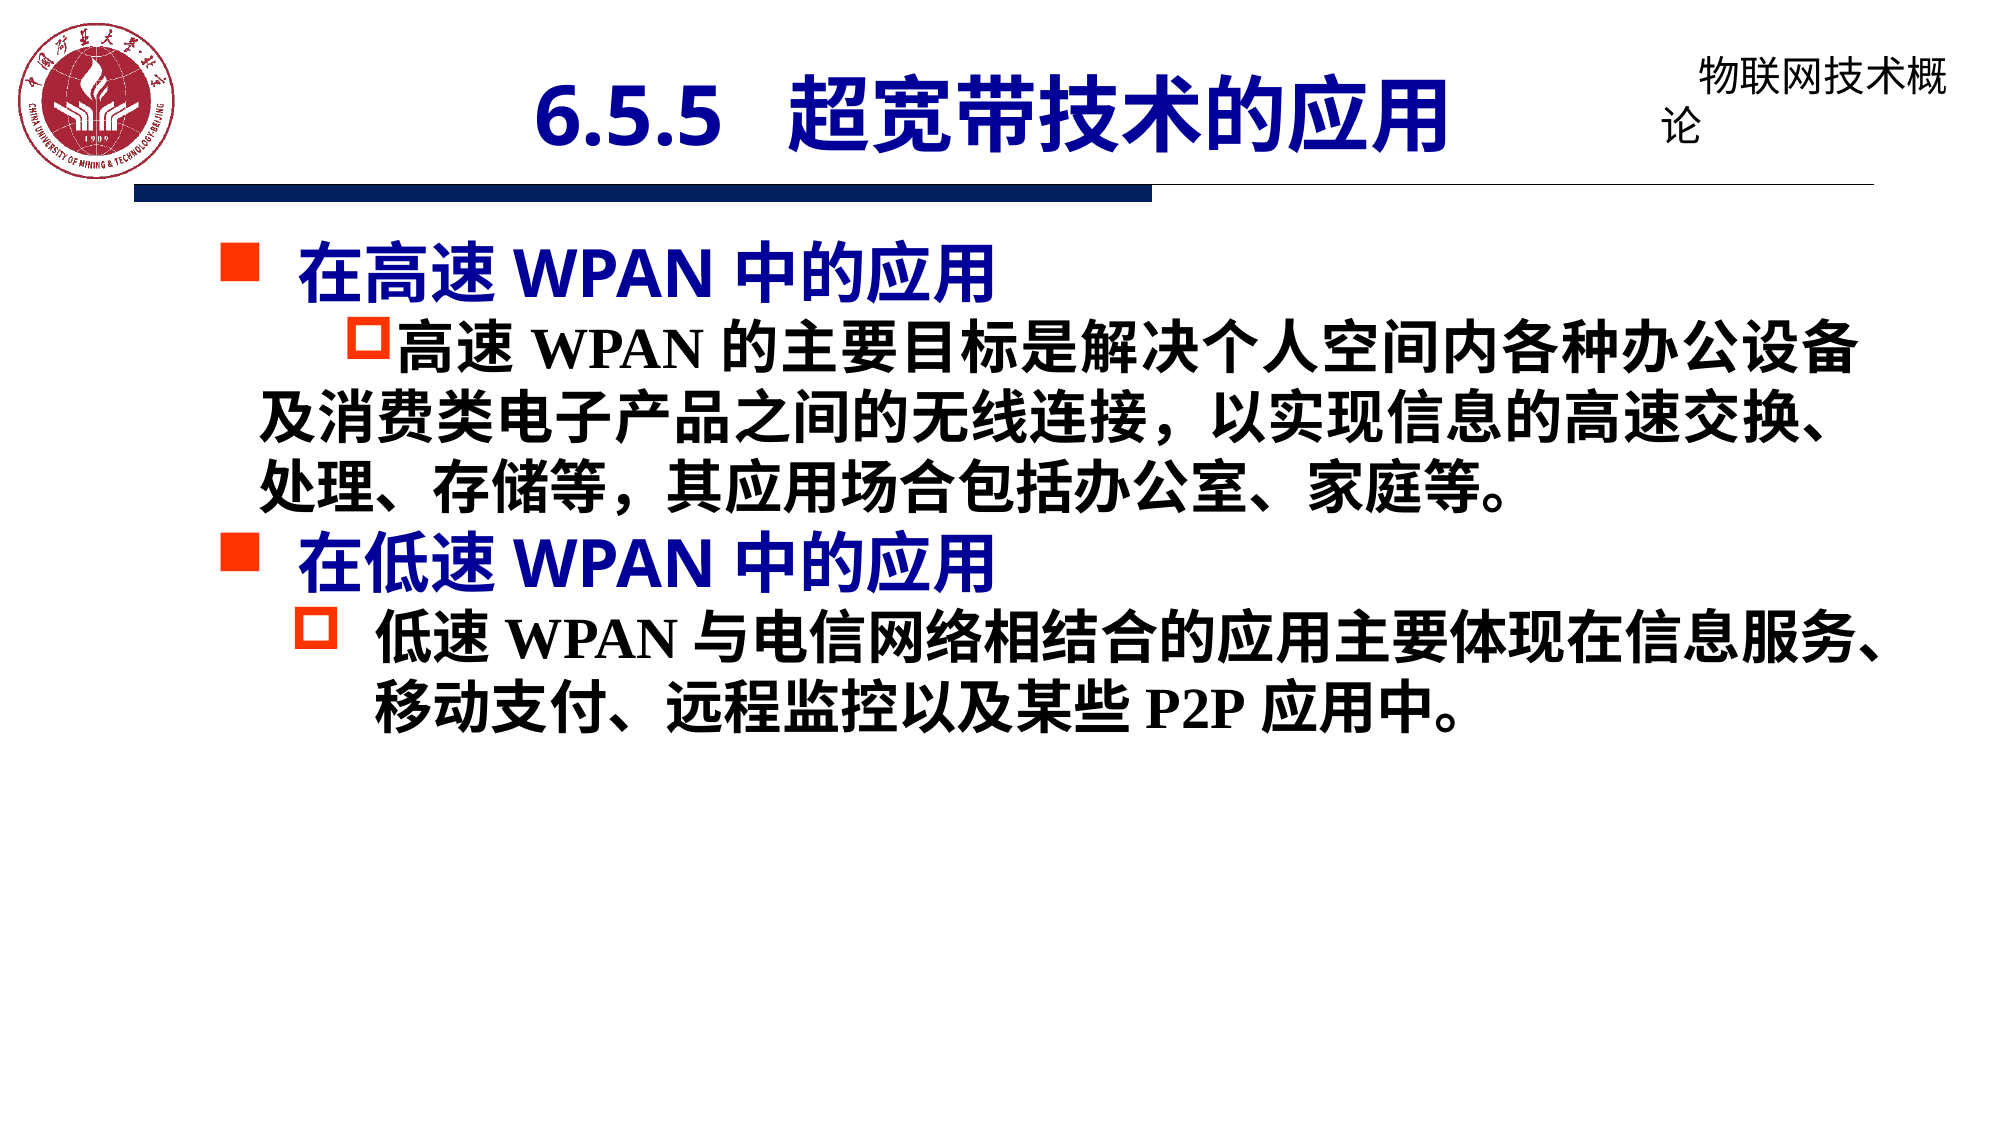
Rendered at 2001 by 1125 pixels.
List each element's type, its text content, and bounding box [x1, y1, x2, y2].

picture [0, 0, 197, 197]
title 6.5.5 超宽带技术的应用 [279, 54, 1709, 161]
text_box 在高速WPAN中的应用 高速WPAN的主要目标是解决个人空间内各种办公设备及消费类电子产品之间的无线连接，以实现信息的高速交换、处理、存储等，其应用场合包括办公室、家庭等。 在低速WPAN中的应用 低速WPAN与电信网络相结合的应用主要体现在信息服务、移动支付、远程监控以及某些P2P应用中。 [125, 223, 1875, 1038]
